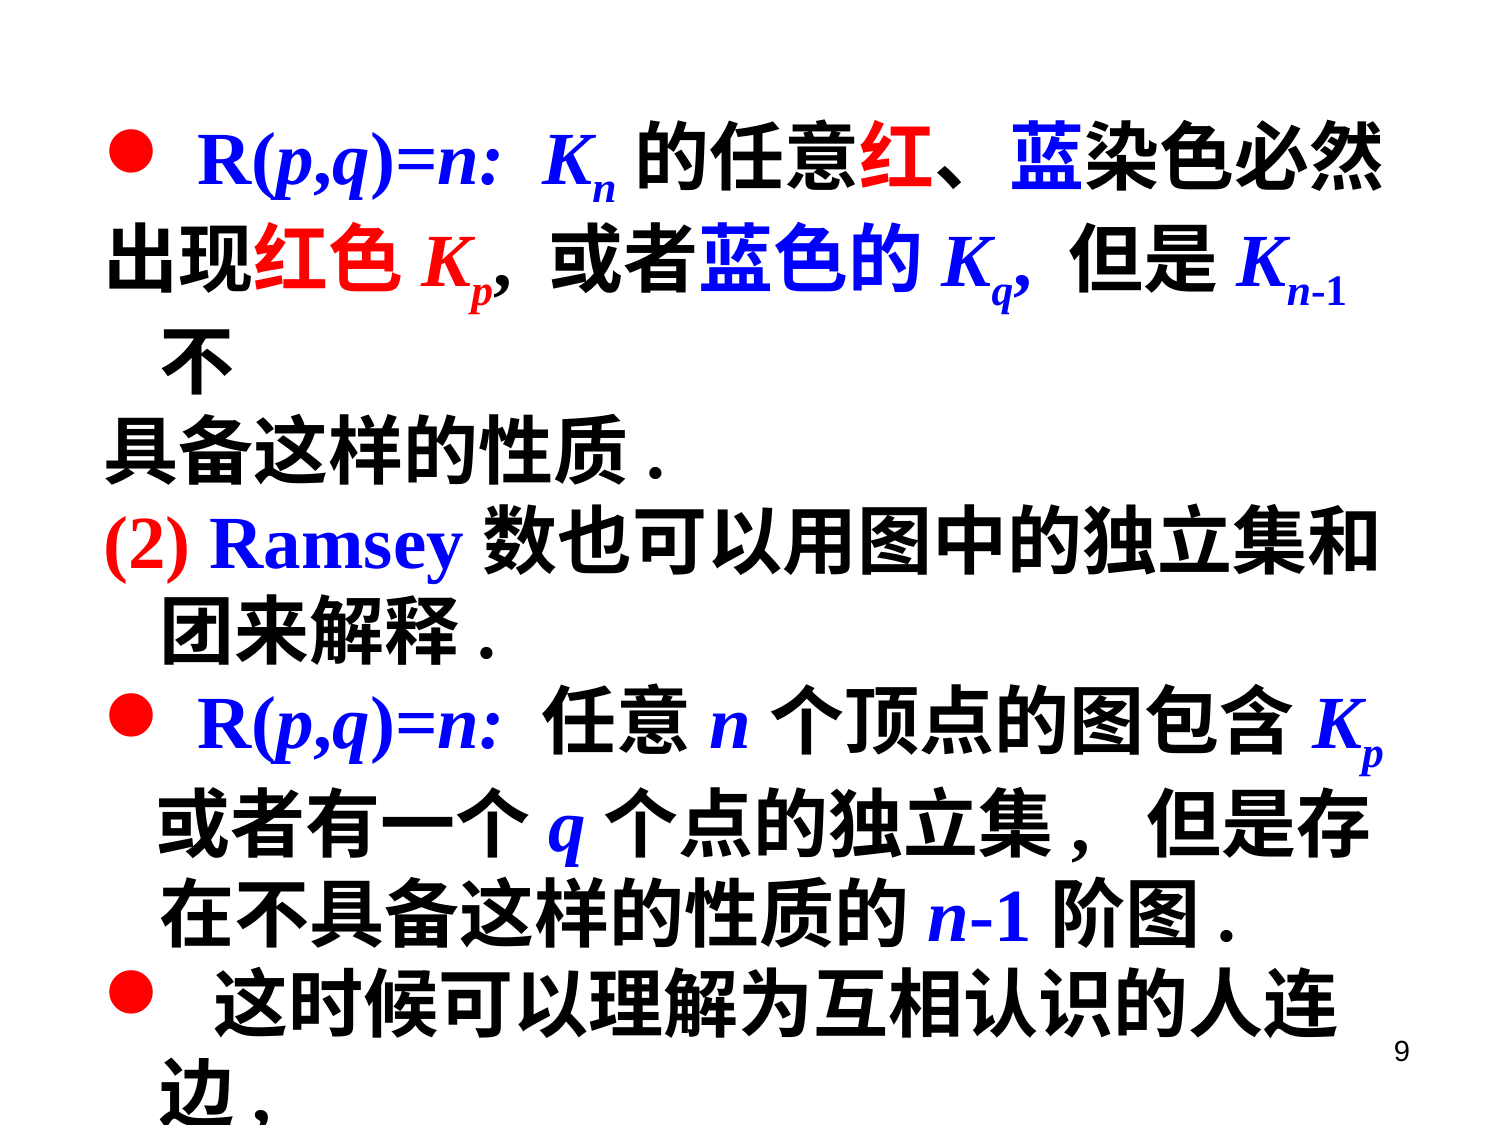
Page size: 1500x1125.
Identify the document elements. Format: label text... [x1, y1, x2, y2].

slide_number 9 [1074, 1035, 1425, 1103]
list R(p,q)=n: Kn的任意红、蓝染色必然 出现红色Kp, 或者蓝色的Kq, 但是Kn-1不 具备这样的性质. (2) Ramsey数也可以用图中的独立集和团来解释. R(p,q)=n: 任意n个顶点的图包含Kp 或者有一个q个点的独立集, 但是存在不具备这样的性质的n-1阶图. 这时候可以理解为互相认识的人连边, 互相不认识的不连边. [88, 101, 1439, 1035]
